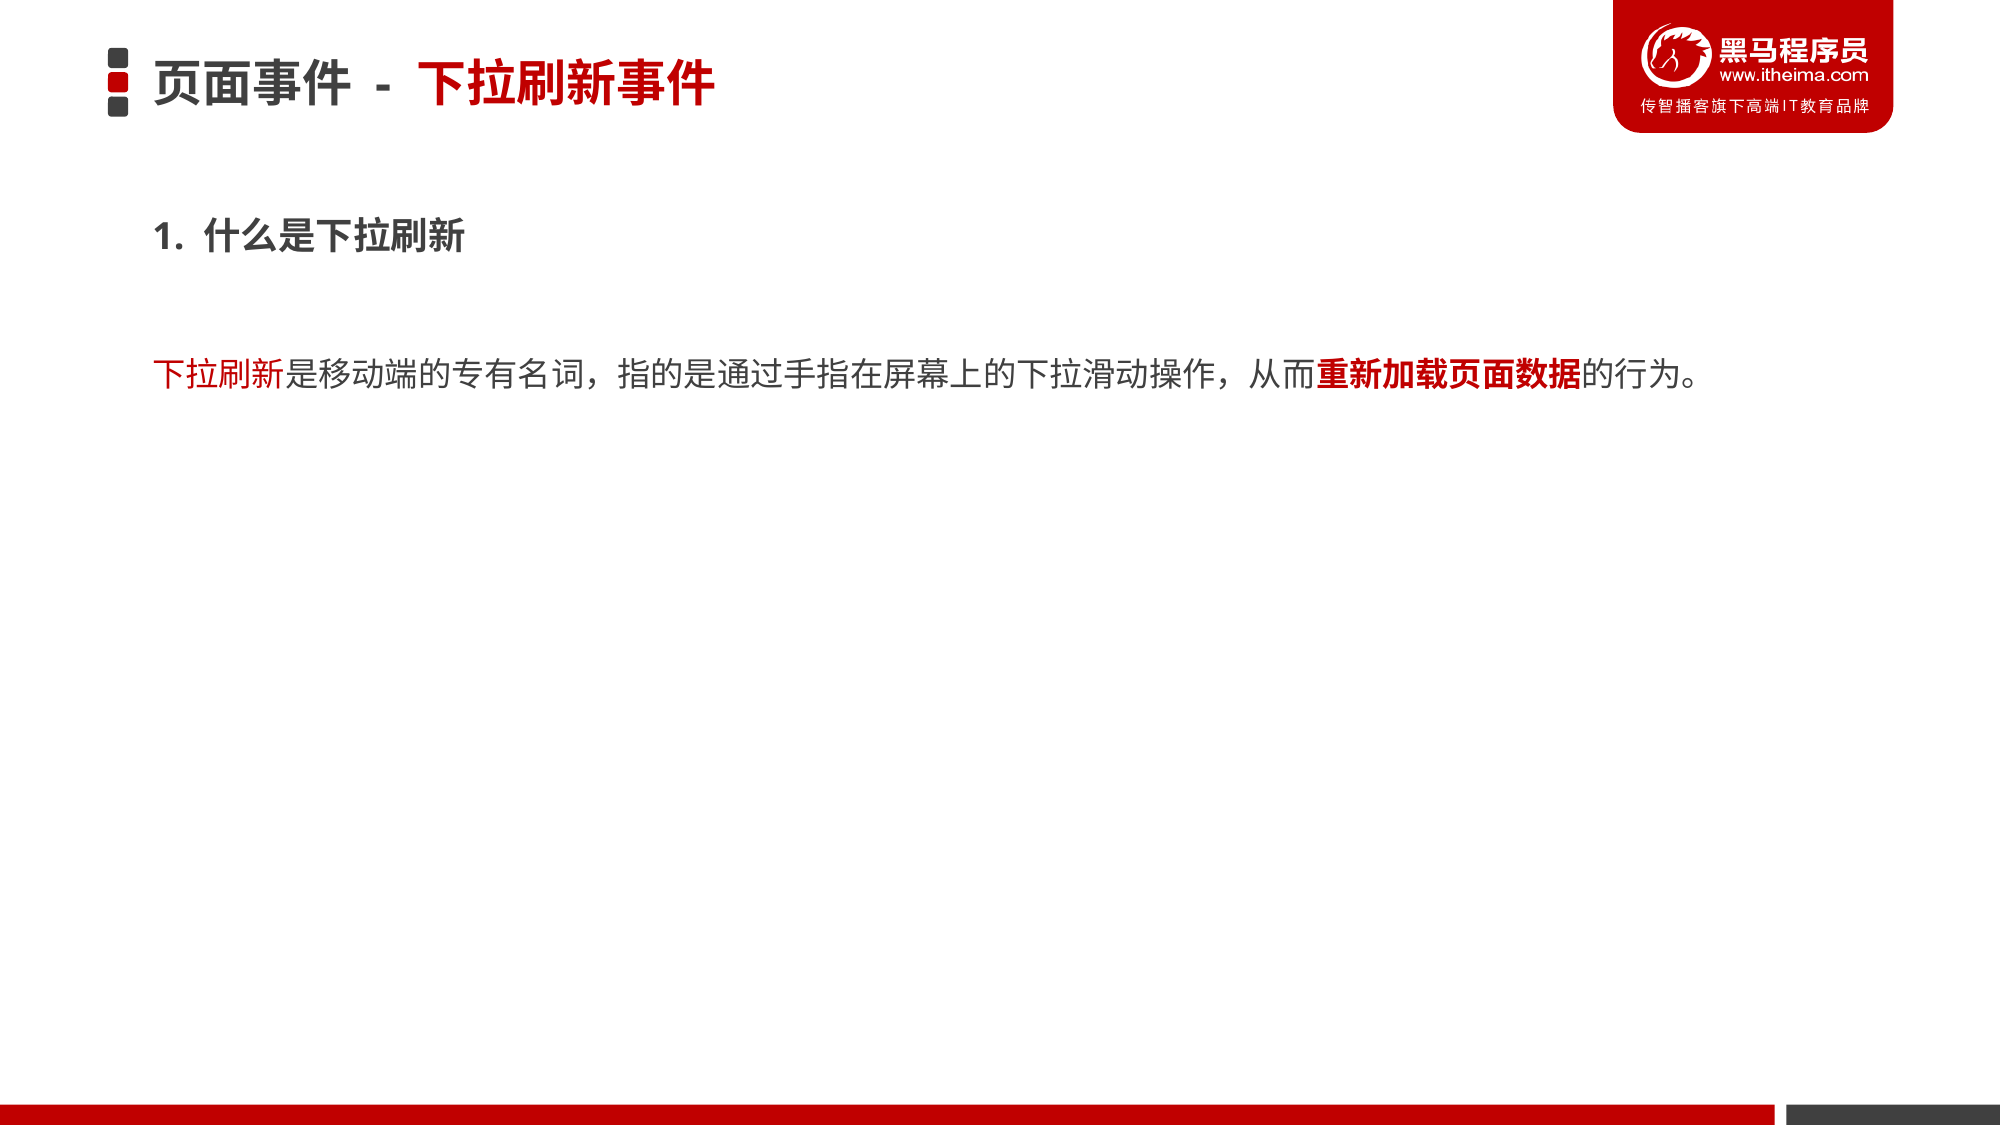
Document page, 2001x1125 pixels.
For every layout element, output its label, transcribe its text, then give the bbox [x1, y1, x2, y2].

picture [1616, 11, 1894, 125]
title 页面事件 - 下拉刷新事件 [137, 38, 1577, 124]
list 1. 什么是下拉刷新 [137, 192, 1753, 277]
list 下拉刷新是移动端的专有名词，指的是通过手指在屏幕上的下拉滑动操作，从而重新加载页面数据的行为。 [137, 326, 1753, 1019]
